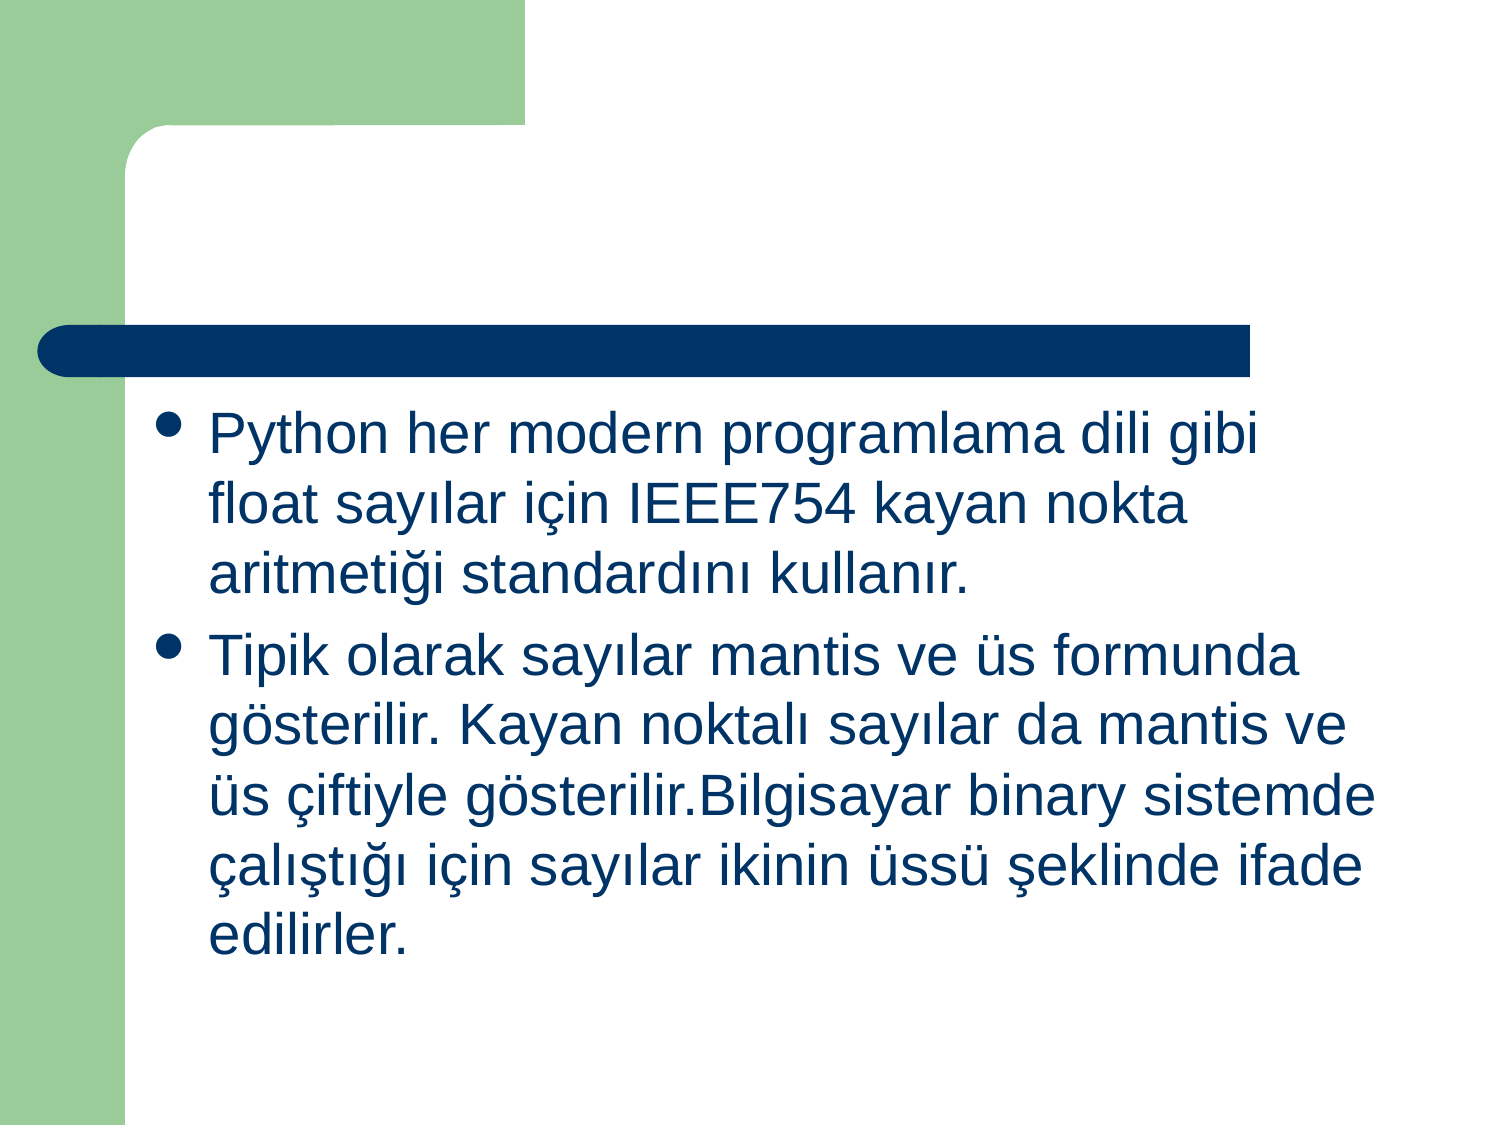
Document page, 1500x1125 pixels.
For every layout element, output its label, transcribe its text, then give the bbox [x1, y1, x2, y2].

list Python her modern programlama dili gibi float sayılar için IEEE754 kayan nokta aritmetiği standardını kullanır. Tipik olarak sayılar mantis ve üs formunda gösterilir. Kayan noktalı sayılar da mantis ve üs çiftiyle gösterilir.Bilgisayar binary sistemde çalıştığı için sayılar ikinin üssü şeklinde ifade edilirler. [137, 387, 1400, 999]
